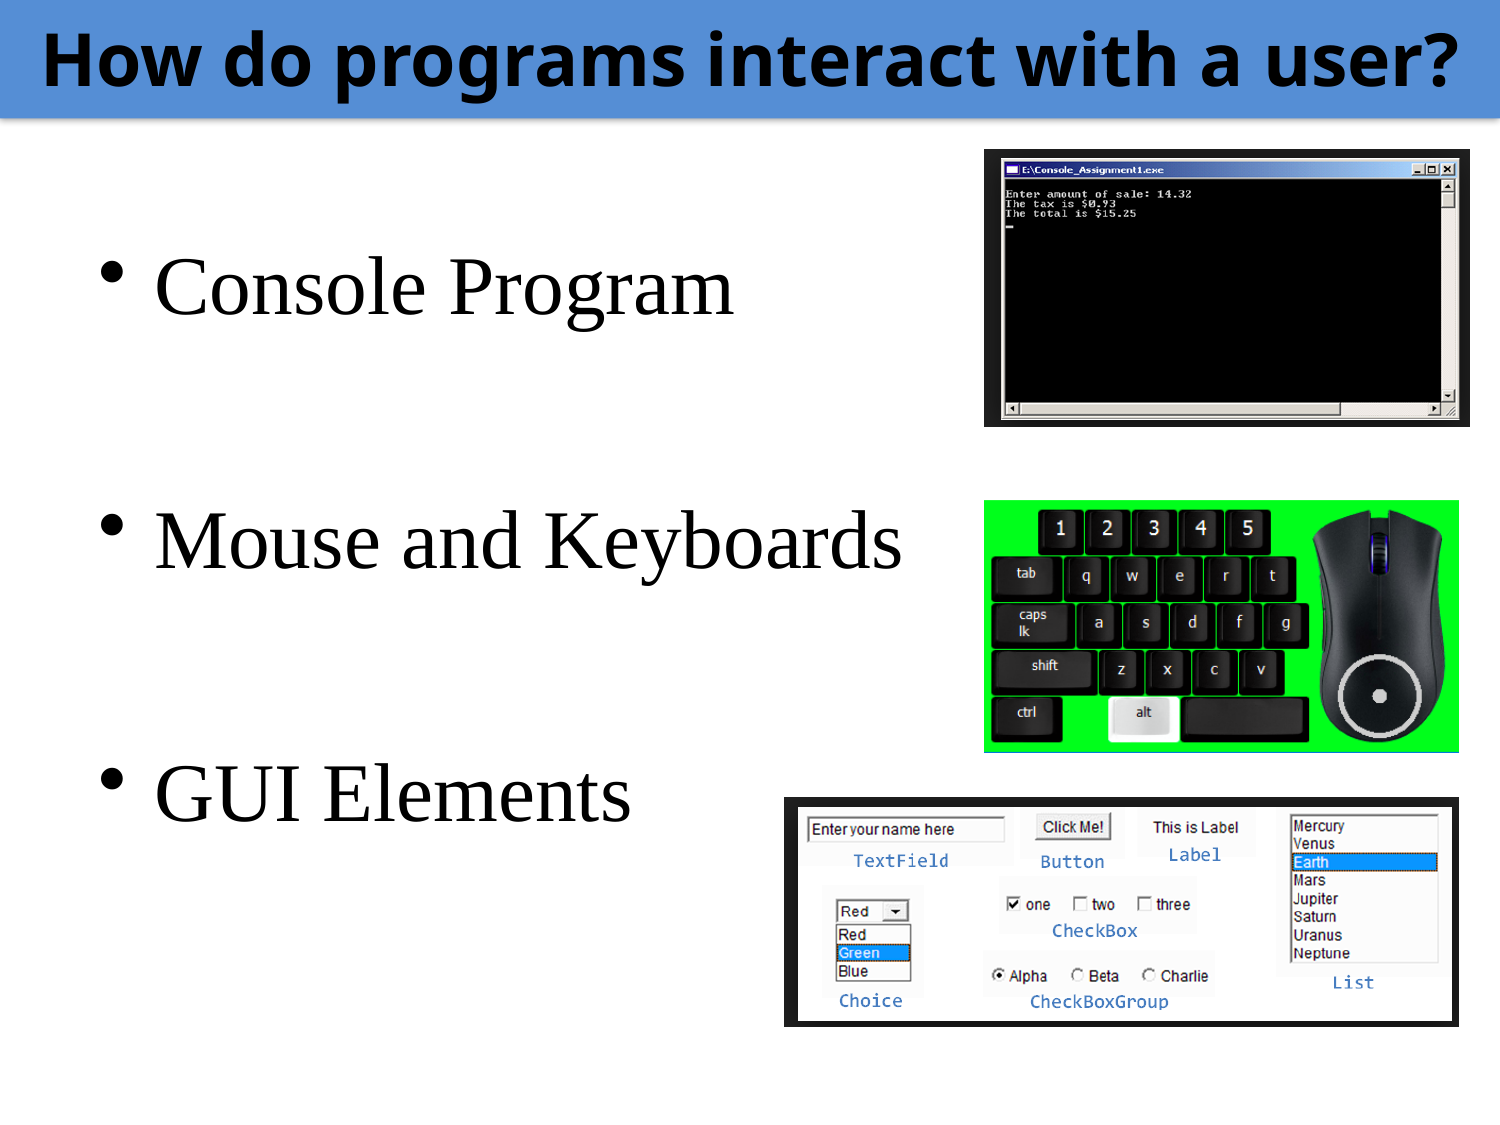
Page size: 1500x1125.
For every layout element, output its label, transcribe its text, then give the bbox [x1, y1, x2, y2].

picture [984, 497, 1460, 753]
picture [984, 149, 1470, 428]
text_box How do programs interact with a user? [0, 0, 1500, 122]
text_box Console Program Mouse and Keyboards GUI Elements [83, 239, 985, 1012]
picture [784, 797, 1459, 1027]
